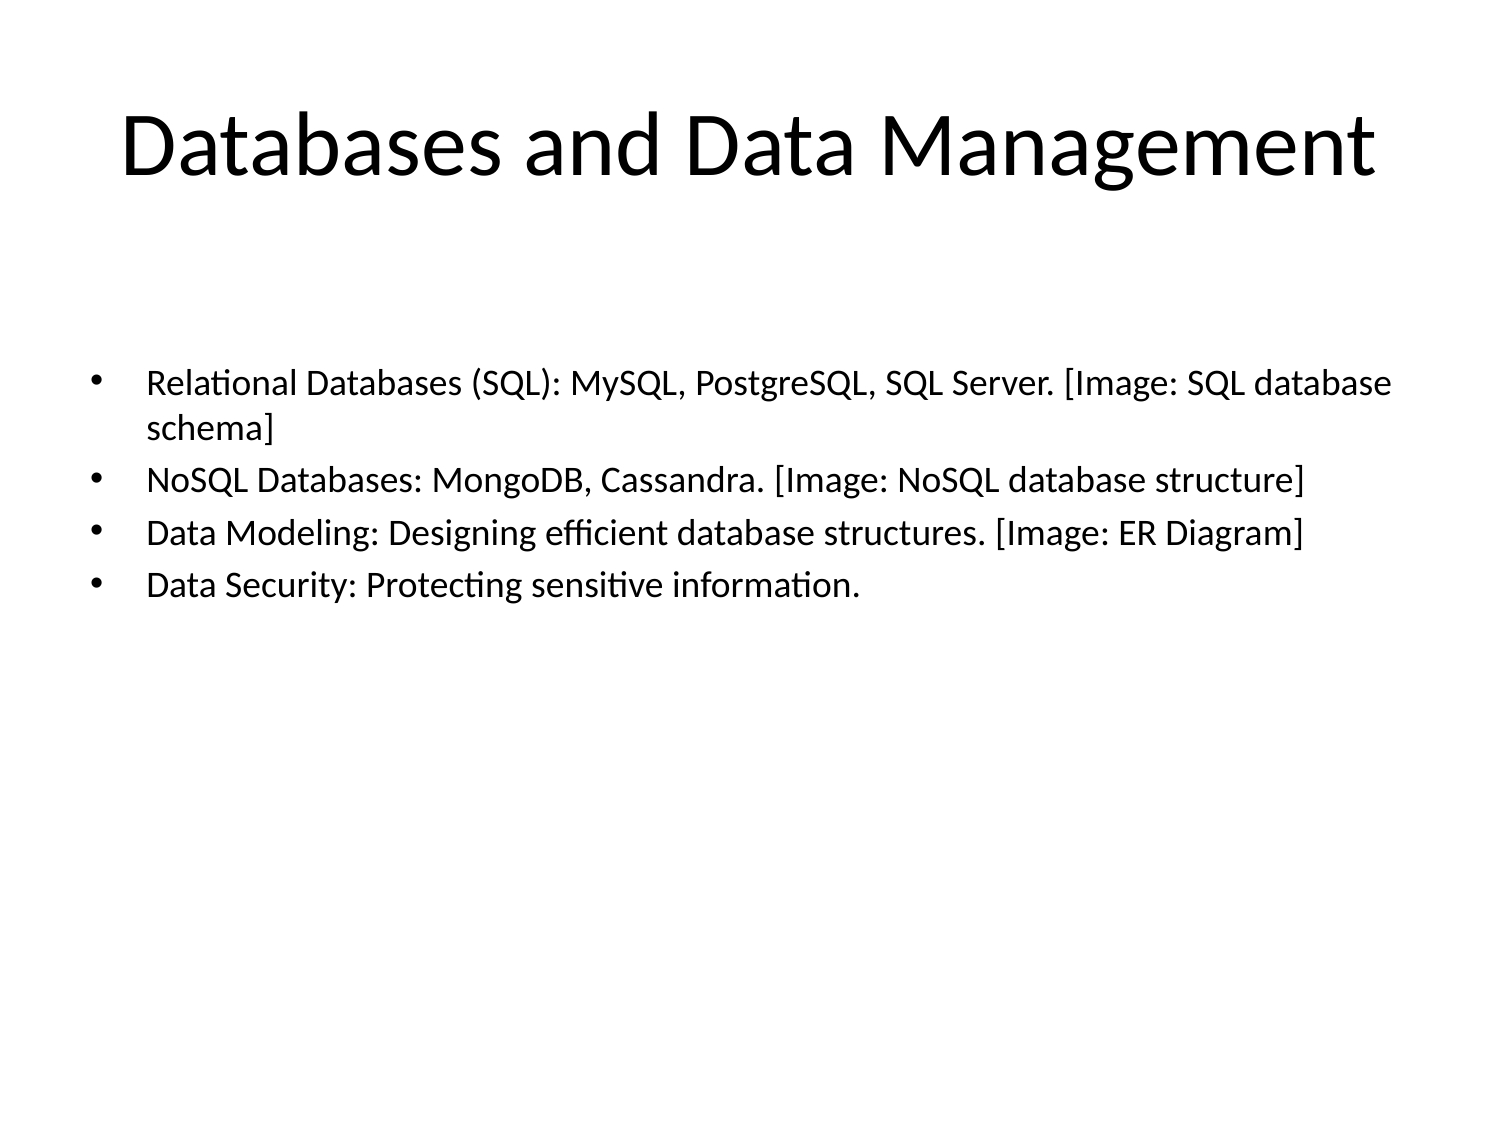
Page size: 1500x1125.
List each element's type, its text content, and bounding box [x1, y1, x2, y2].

list Relational Databases (SQL): MySQL, PostgreSQL, SQL Server. [Image: SQL database schema] NoSQL Databases: MongoDB, Cassandra. [Image: NoSQL database structure] Data Modeling: Designing efficient database structures. [Image: ER Diagram] Data Security: Protecting sensitive information. [75, 262, 1425, 1005]
title Databases and Data Management [75, 45, 1425, 233]
